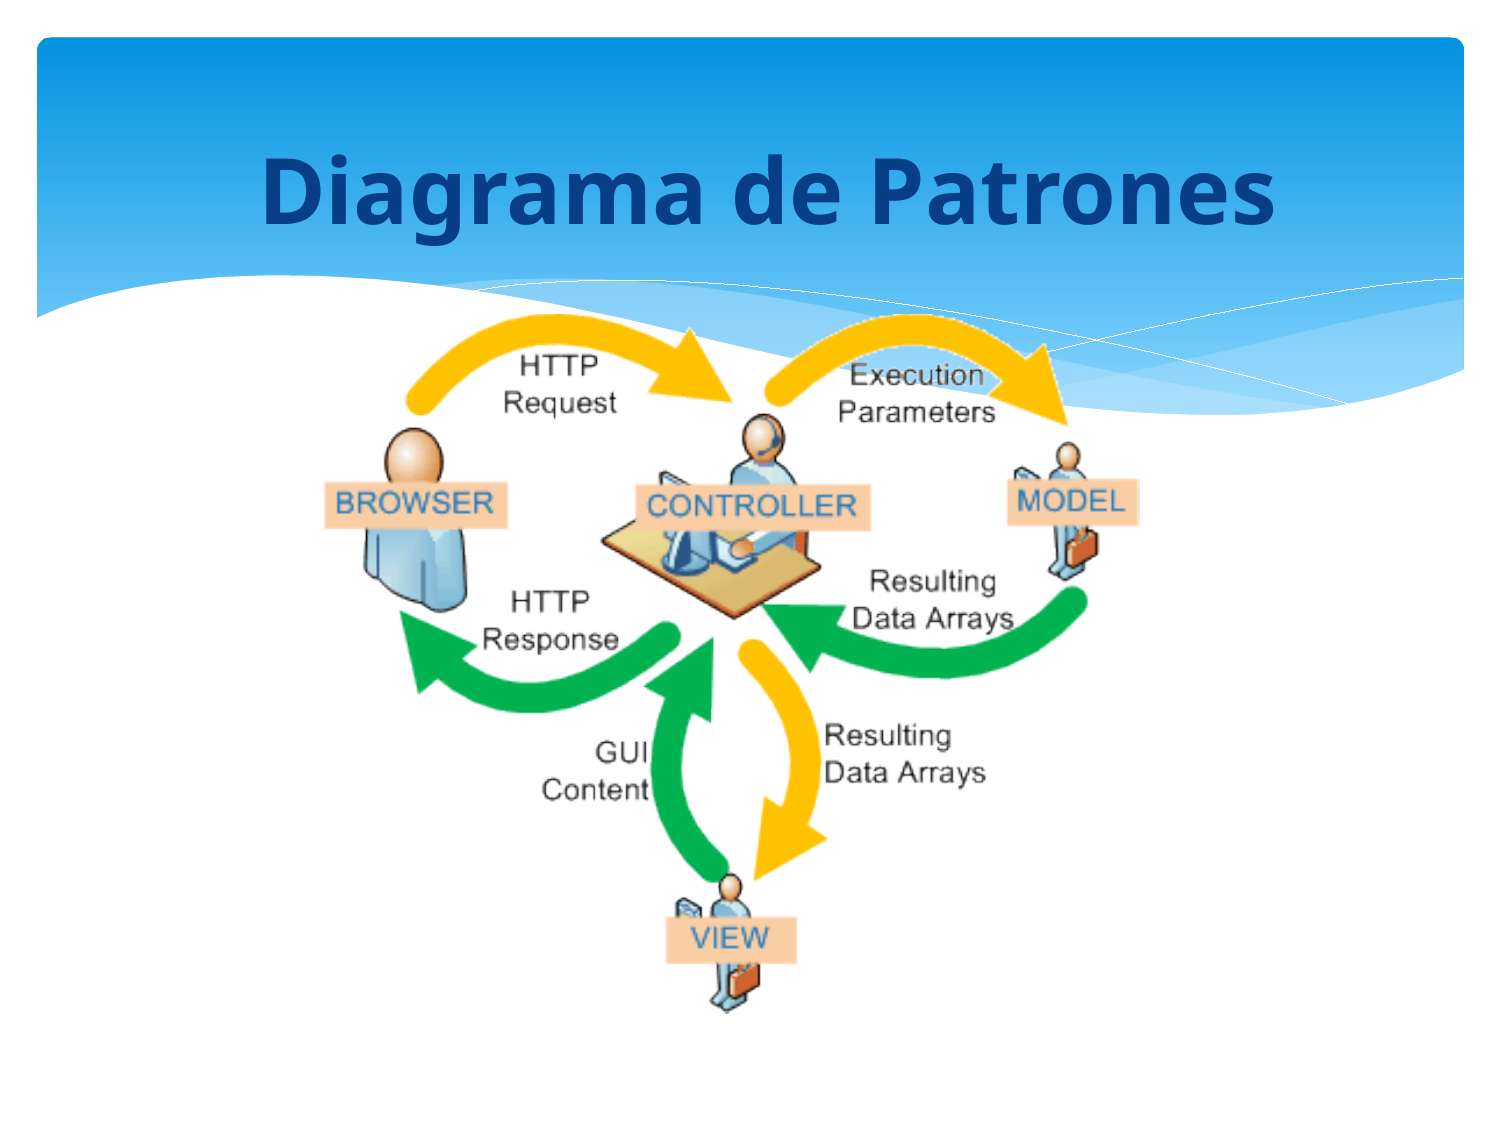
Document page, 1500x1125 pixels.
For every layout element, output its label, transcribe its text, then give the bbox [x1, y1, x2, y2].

text_box Diagrama de Patrones [123, 125, 1412, 251]
picture [324, 314, 1140, 1014]
